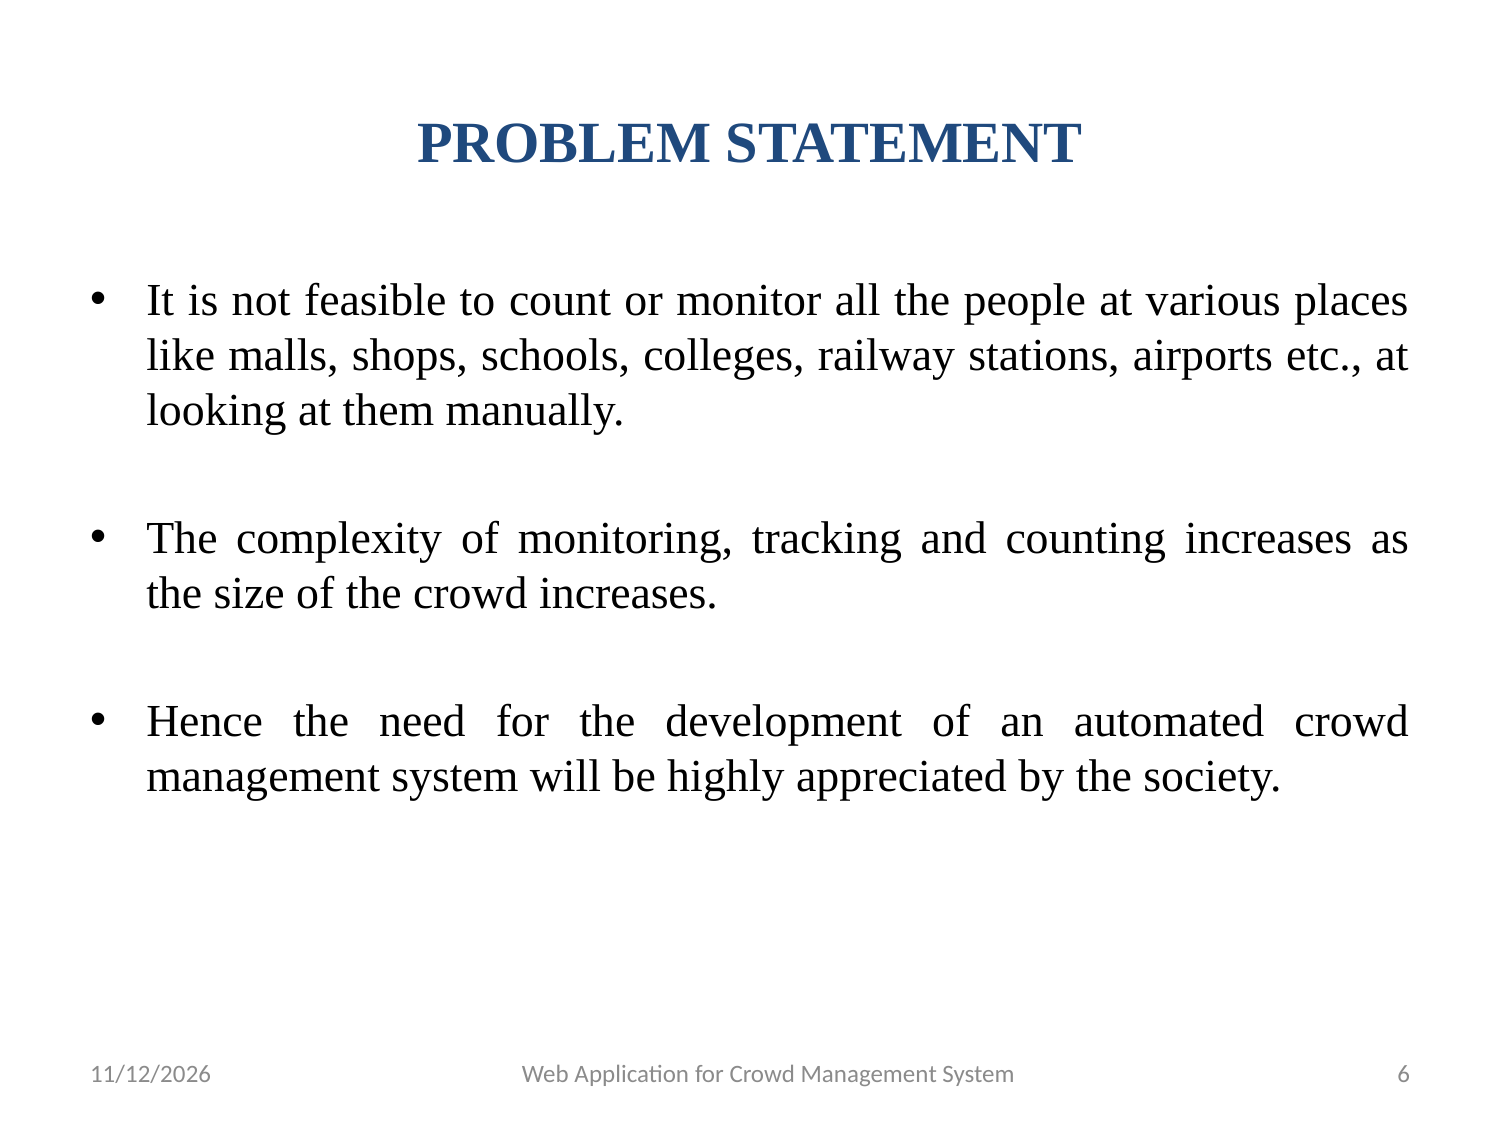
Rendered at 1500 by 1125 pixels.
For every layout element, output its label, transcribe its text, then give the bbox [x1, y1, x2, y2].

slide_number 6 [1074, 1042, 1425, 1103]
slide_number 30-Jun-21 [75, 1042, 425, 1103]
list It is not feasible to count or monitor all the people at various places like malls, shops, schools, colleges, railway stations, airports etc., at looking at them manually. The complexity of monitoring, tracking and counting increases as the size of the crowd increases. Hence the need for the development of an automated crowd management system will be highly appreciated by the society. [75, 262, 1425, 1005]
footer Web Application for Crowd Management System [487, 1042, 1050, 1103]
title PROBLEM STATEMENT [75, 45, 1425, 233]
